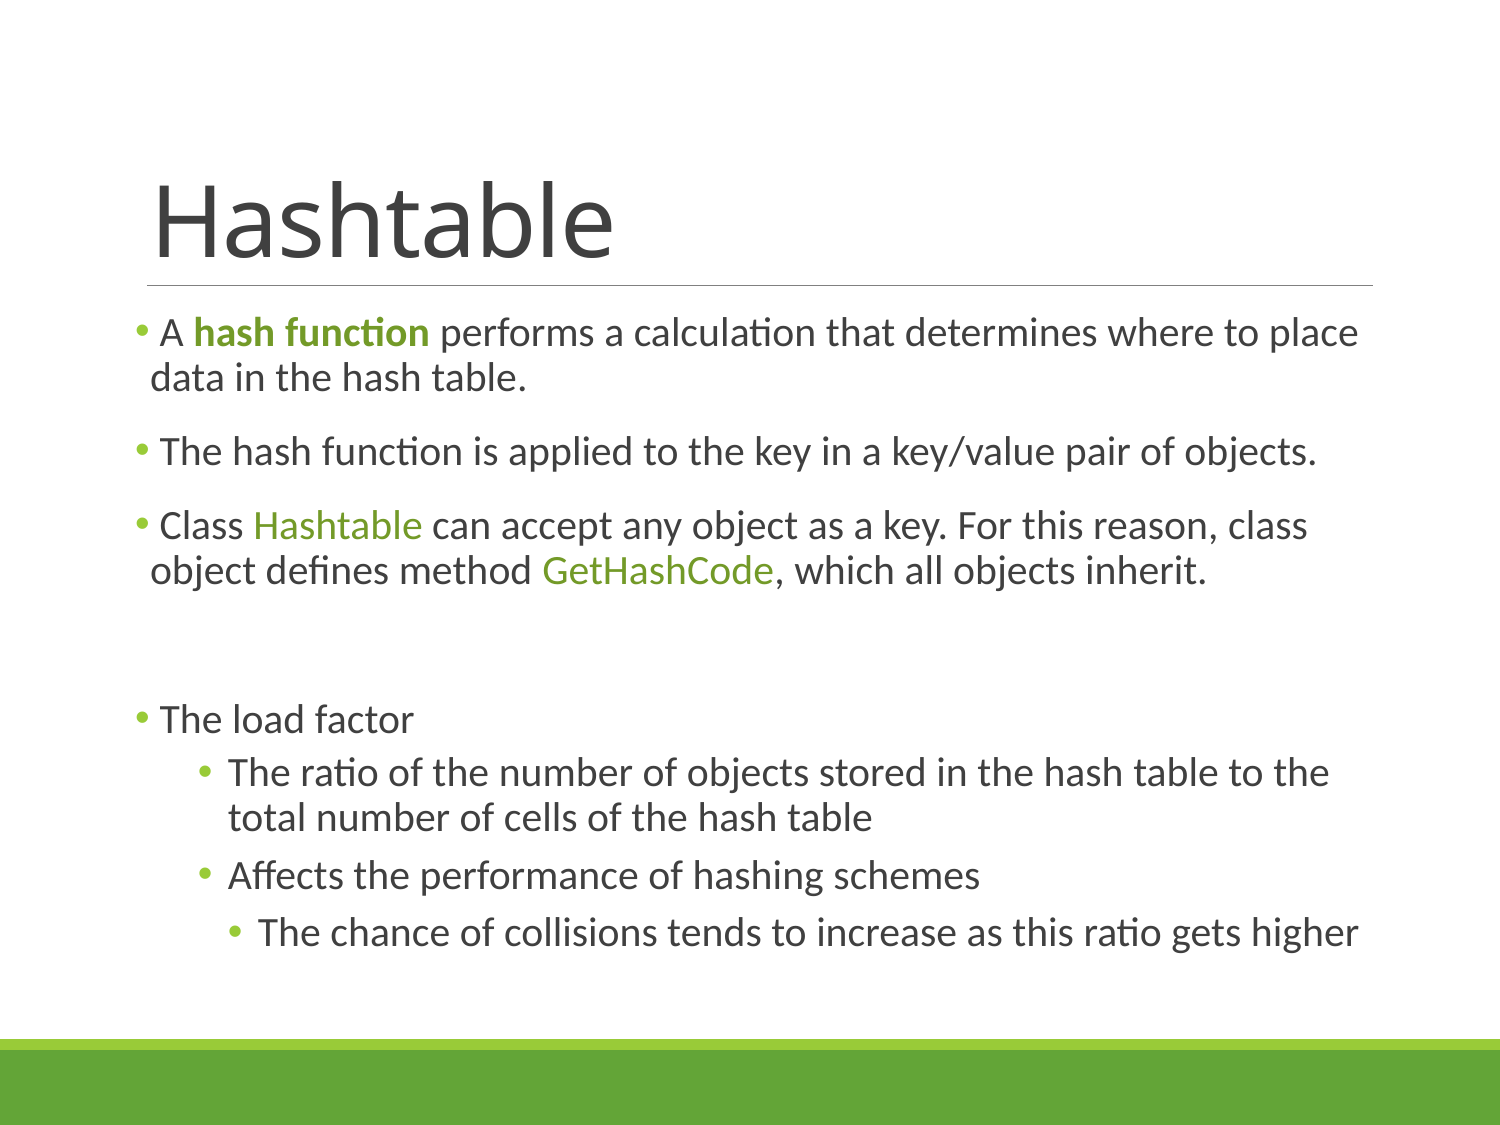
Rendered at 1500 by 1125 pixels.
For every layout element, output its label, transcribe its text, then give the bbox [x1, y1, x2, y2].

list A hash function performs a calculation that determines where to place data in the hash table. The hash function is applied to the key in a key/value pair of objects. Class Hashtable can accept any object as a key. For this reason, class object defines method GetHashCode, which all objects inherit. The load factor The ratio of the number of objects stored in the hash table to the total number of cells of the hash table Affects the performance of hashing schemes The chance of collisions tends to increase as this ratio gets higher [135, 302, 1373, 963]
title Hashtable [135, 47, 1373, 285]
